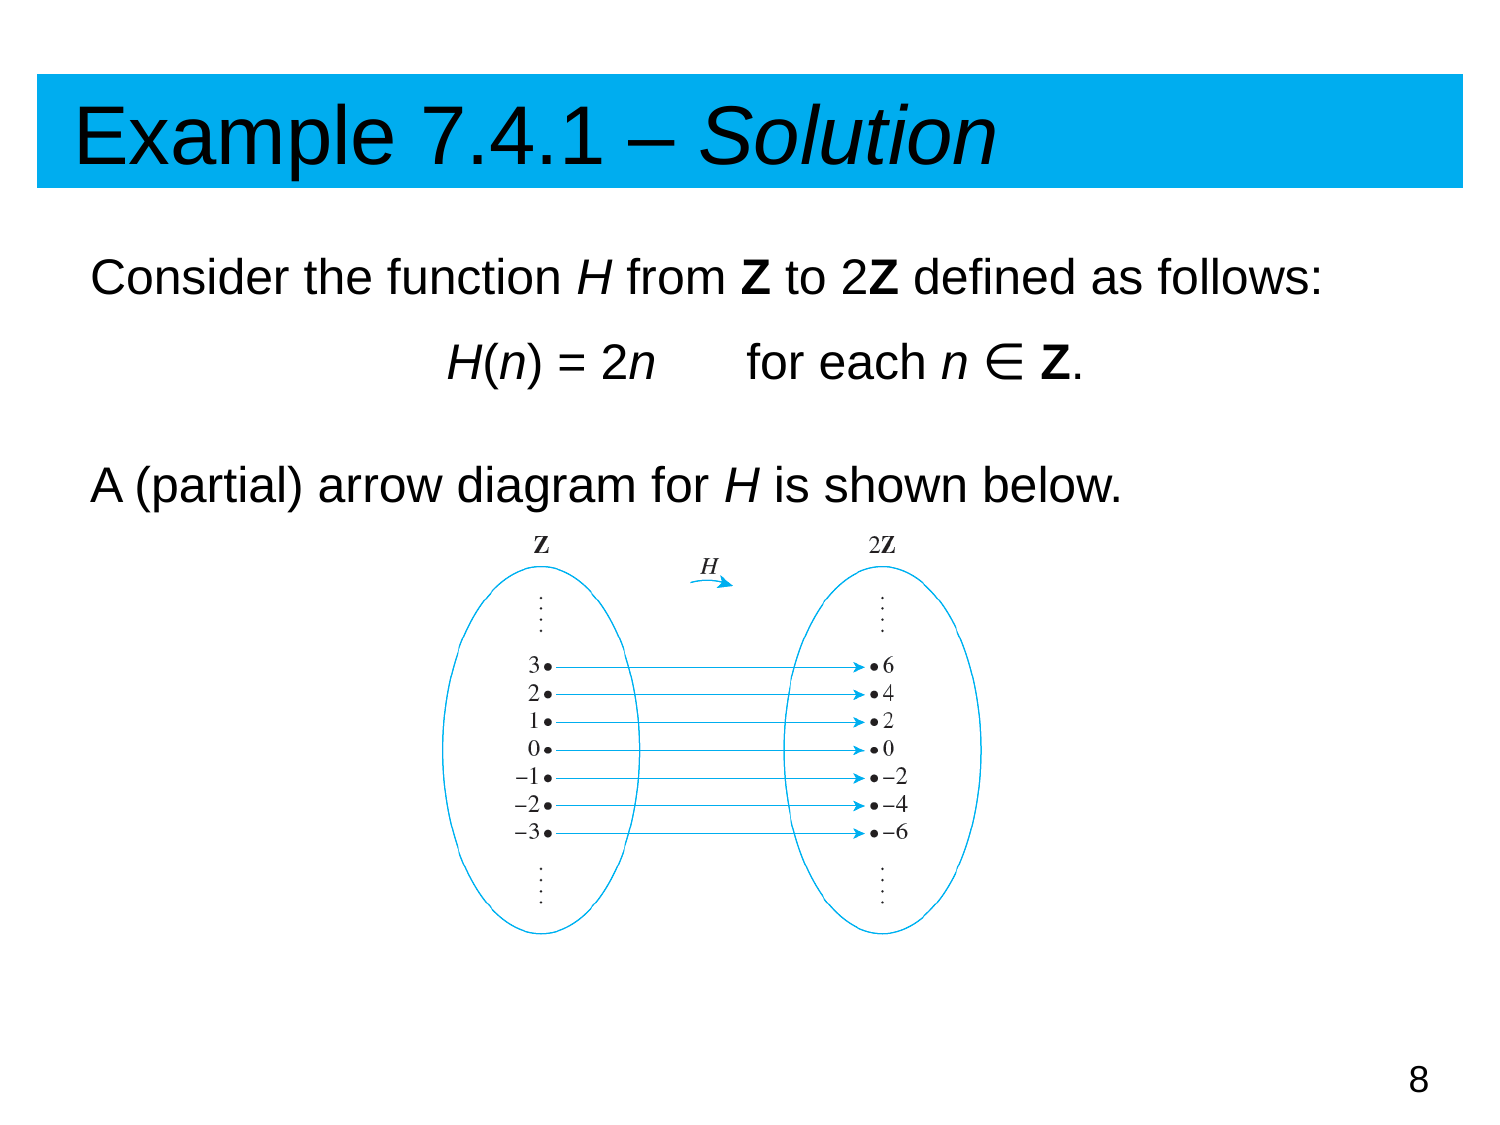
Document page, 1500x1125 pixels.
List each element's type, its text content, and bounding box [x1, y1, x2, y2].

title Example 7.4.1 – Solution [58, 37, 1408, 225]
picture [424, 524, 990, 941]
list Consider the function H from Z to 2Z defined as follows: H(n) = 2n for each n ∈ Z. A (partial) arrow diagram for H is shown below. [75, 237, 1425, 538]
